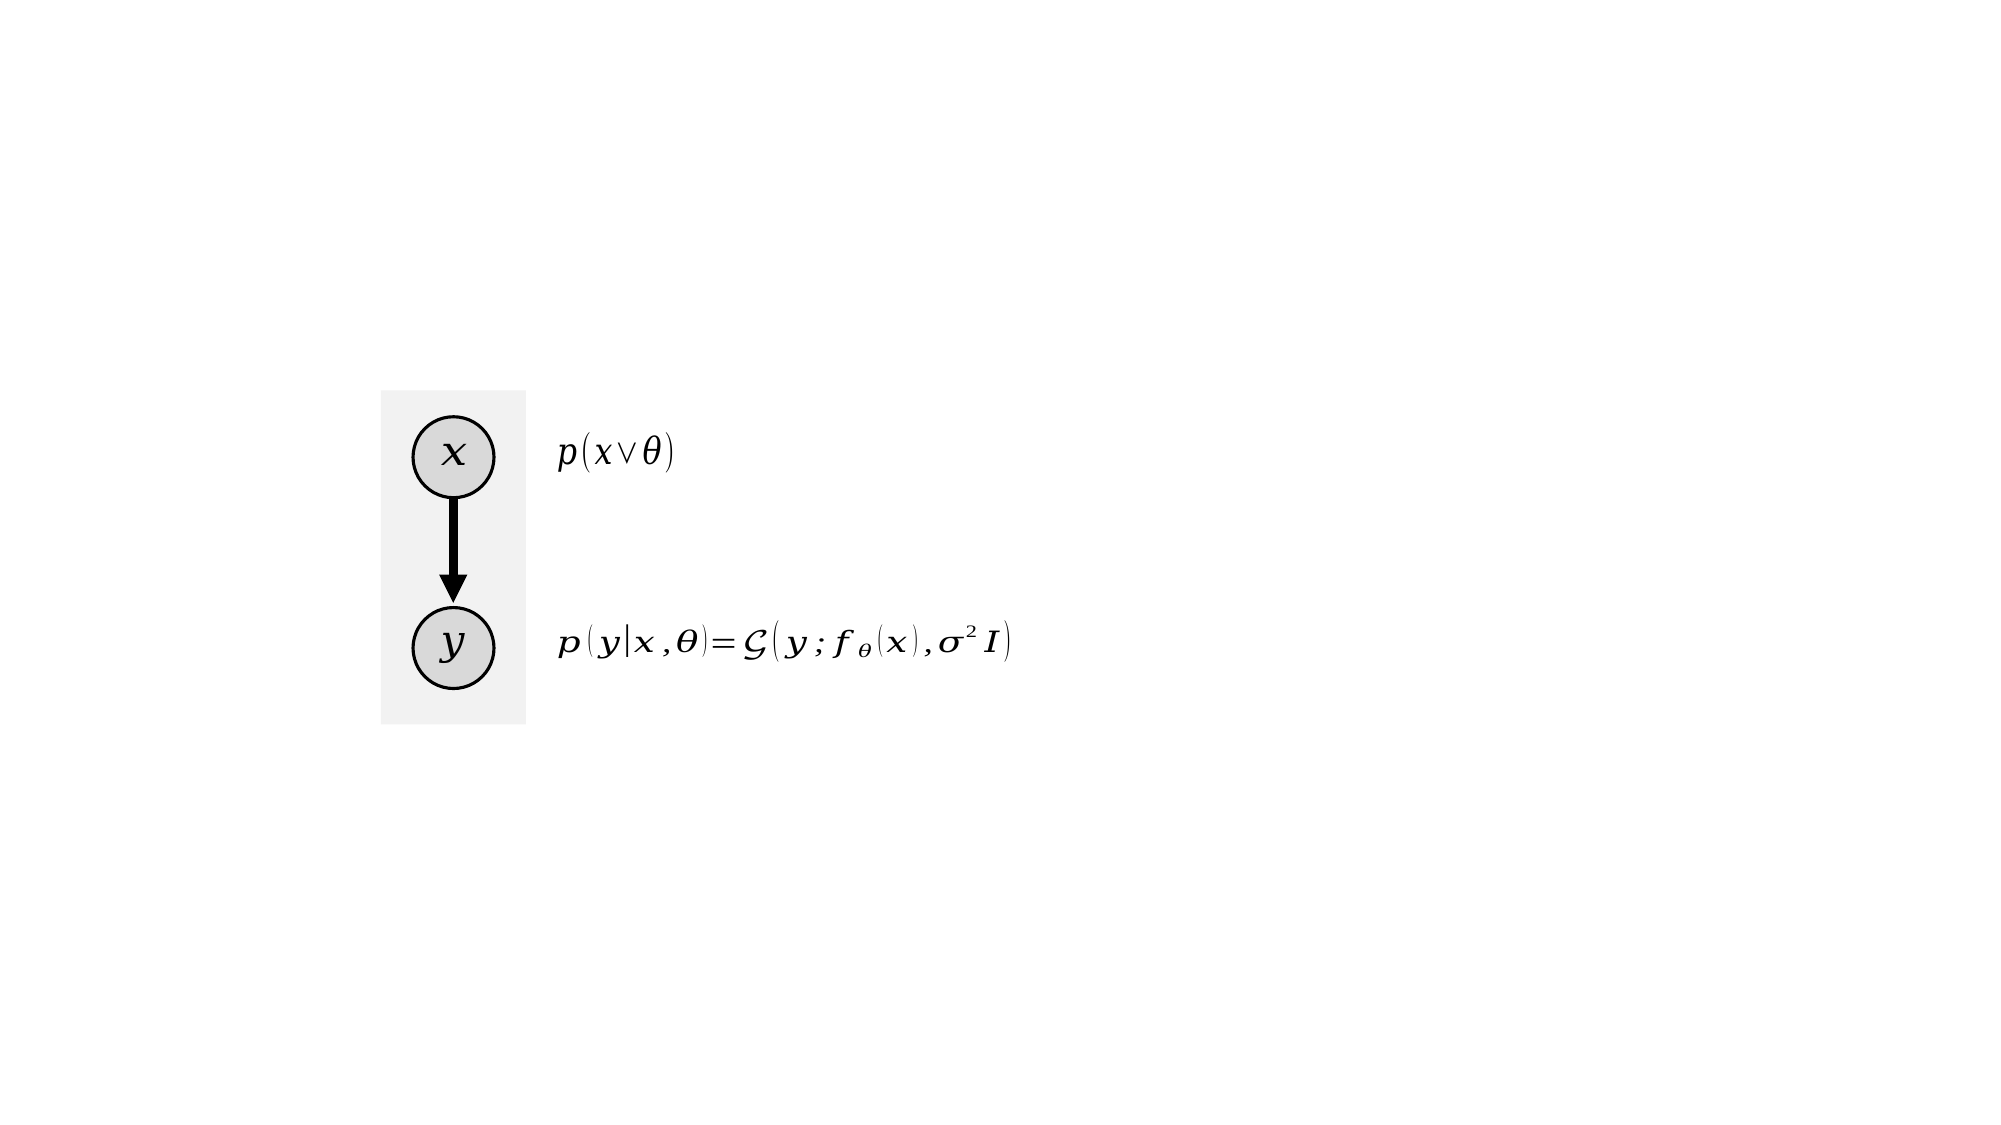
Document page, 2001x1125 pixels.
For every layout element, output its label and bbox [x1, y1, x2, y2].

text_box [411, 415, 496, 499]
text_box [380, 389, 527, 725]
text_box [411, 606, 496, 690]
